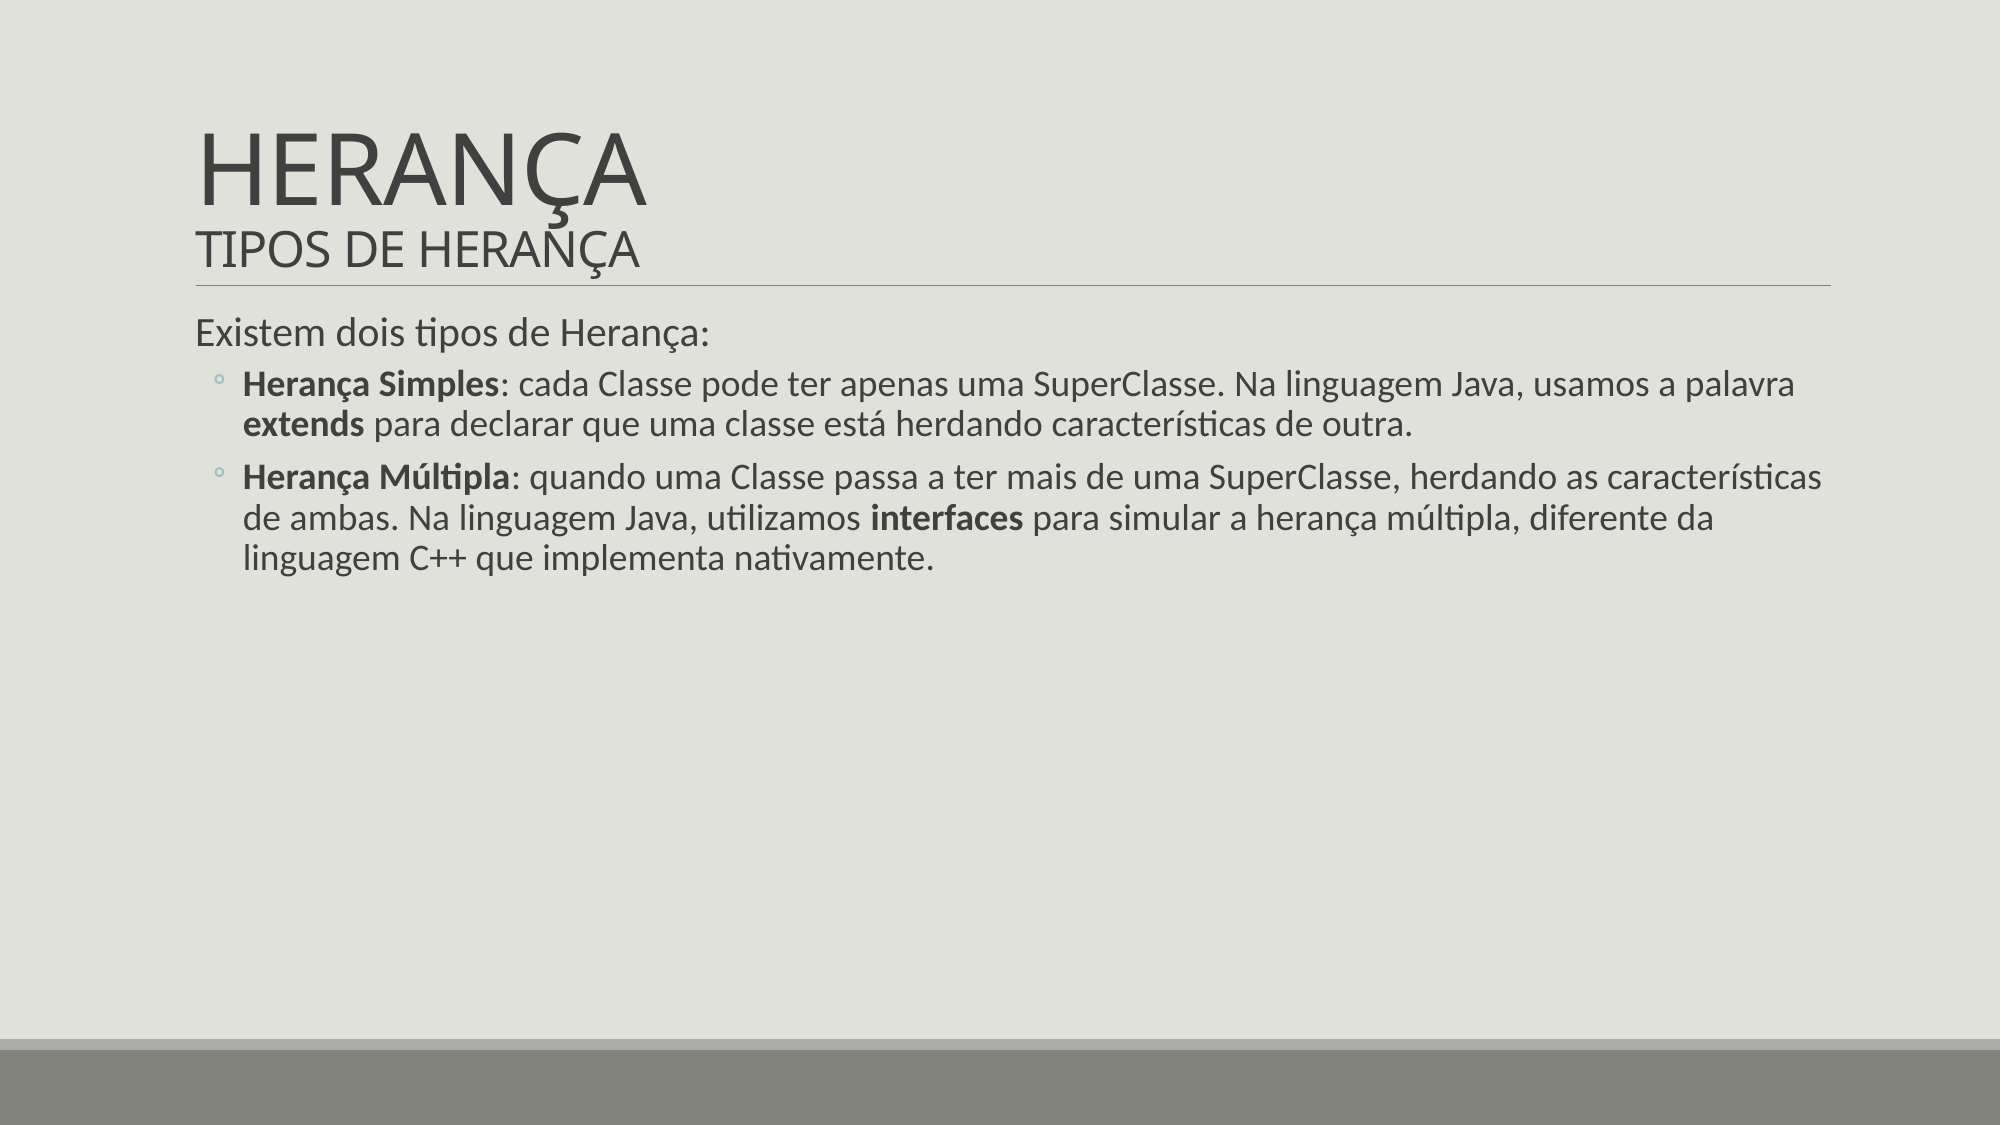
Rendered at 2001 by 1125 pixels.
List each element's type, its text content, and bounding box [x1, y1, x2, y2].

title HERANÇA TIPOS DE HERANÇA [179, 47, 1830, 285]
text_box Existem dois tipos de Herança: Herança Simples: cada Classe pode ter apenas uma SuperClasse. Na linguagem Java, usamos a palavra extends para declarar que uma classe está herdando características de outra. Herança Múltipla: quando uma Classe passa a ter mais de uma SuperClasse, herdando as características de ambas. Na linguagem Java, utilizamos interfaces para simular a herança múltipla, diferente da linguagem C++ que implementa nativamente. [180, 302, 1830, 963]
